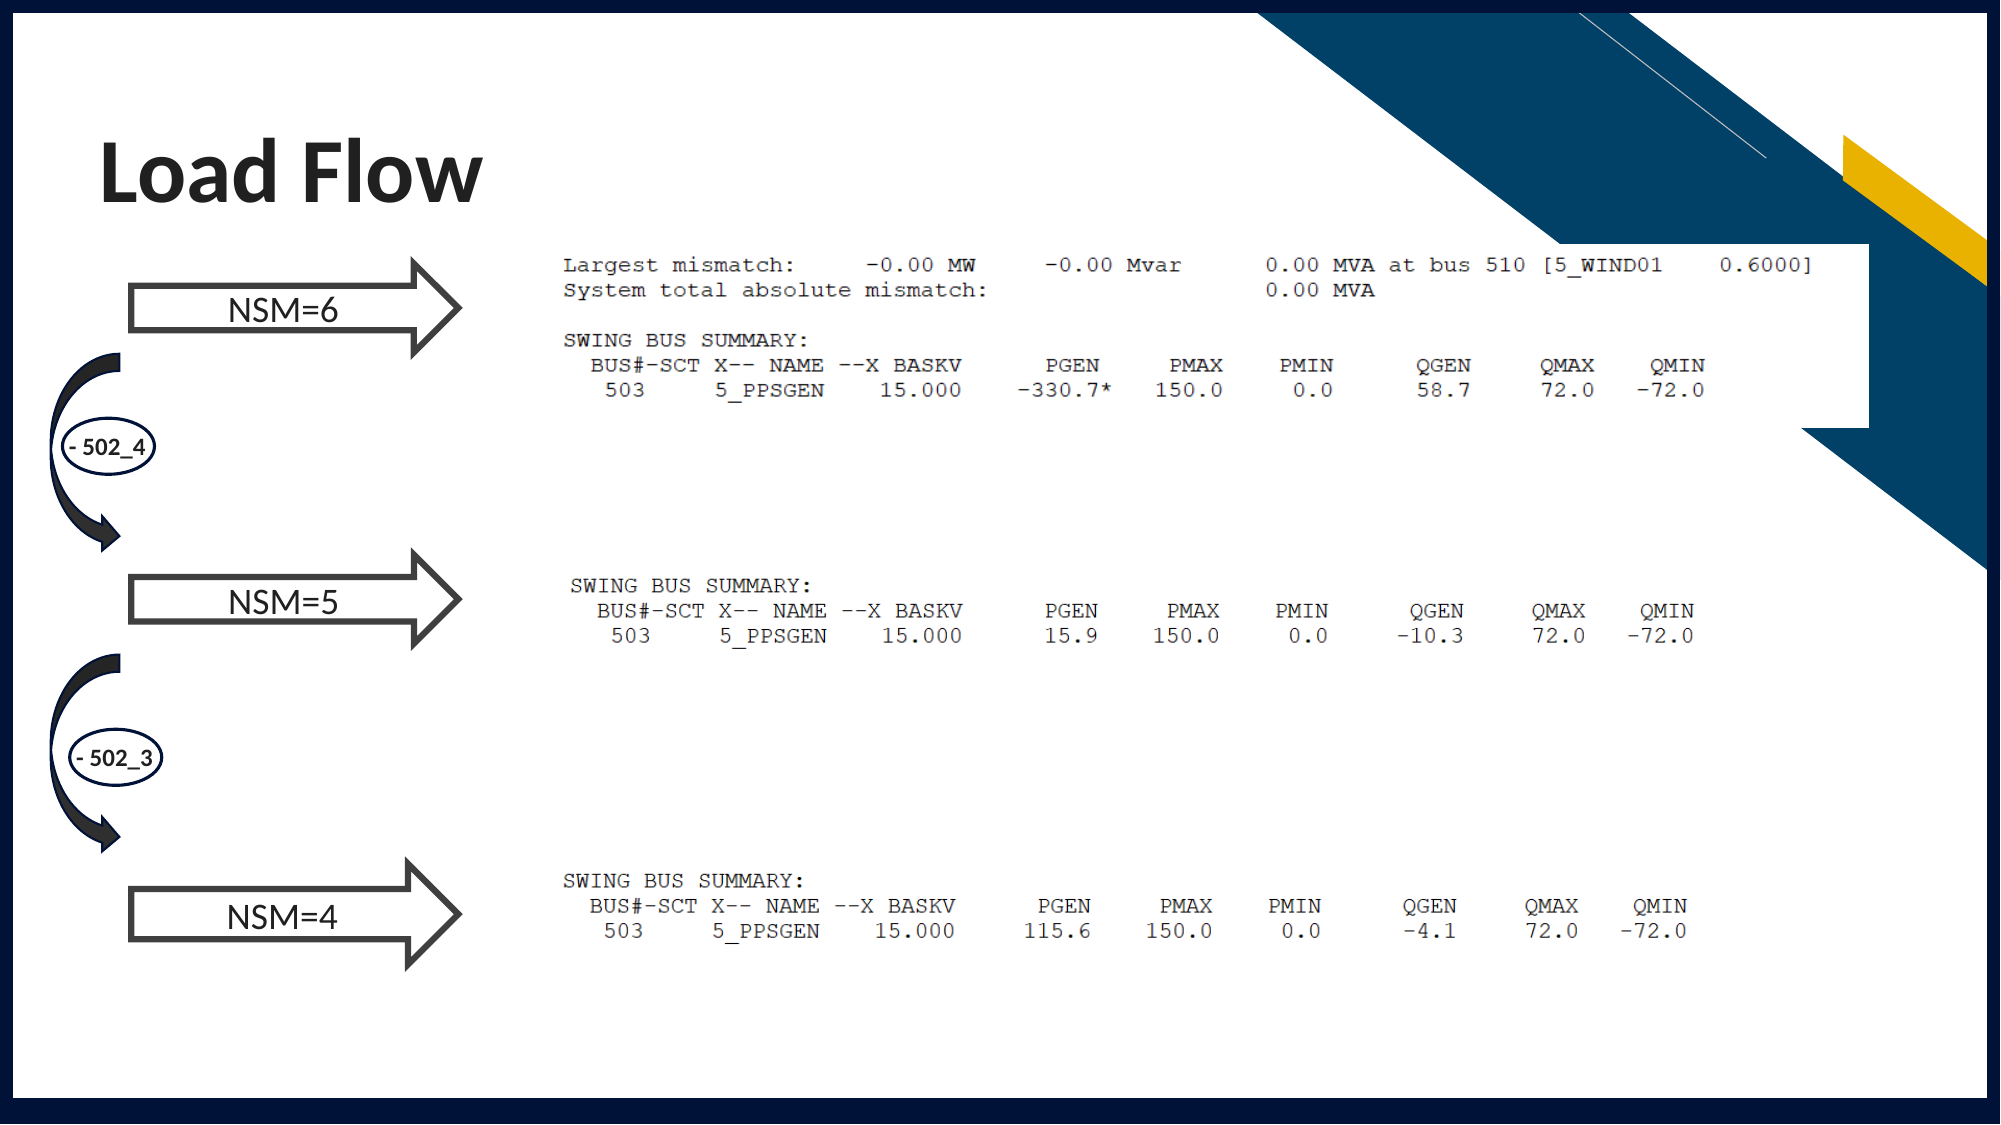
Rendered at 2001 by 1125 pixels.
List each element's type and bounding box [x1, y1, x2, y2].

list [553, 244, 1869, 428]
text_box [0, 0, 2000, 1112]
picture [564, 562, 1858, 673]
picture [553, 855, 1776, 965]
